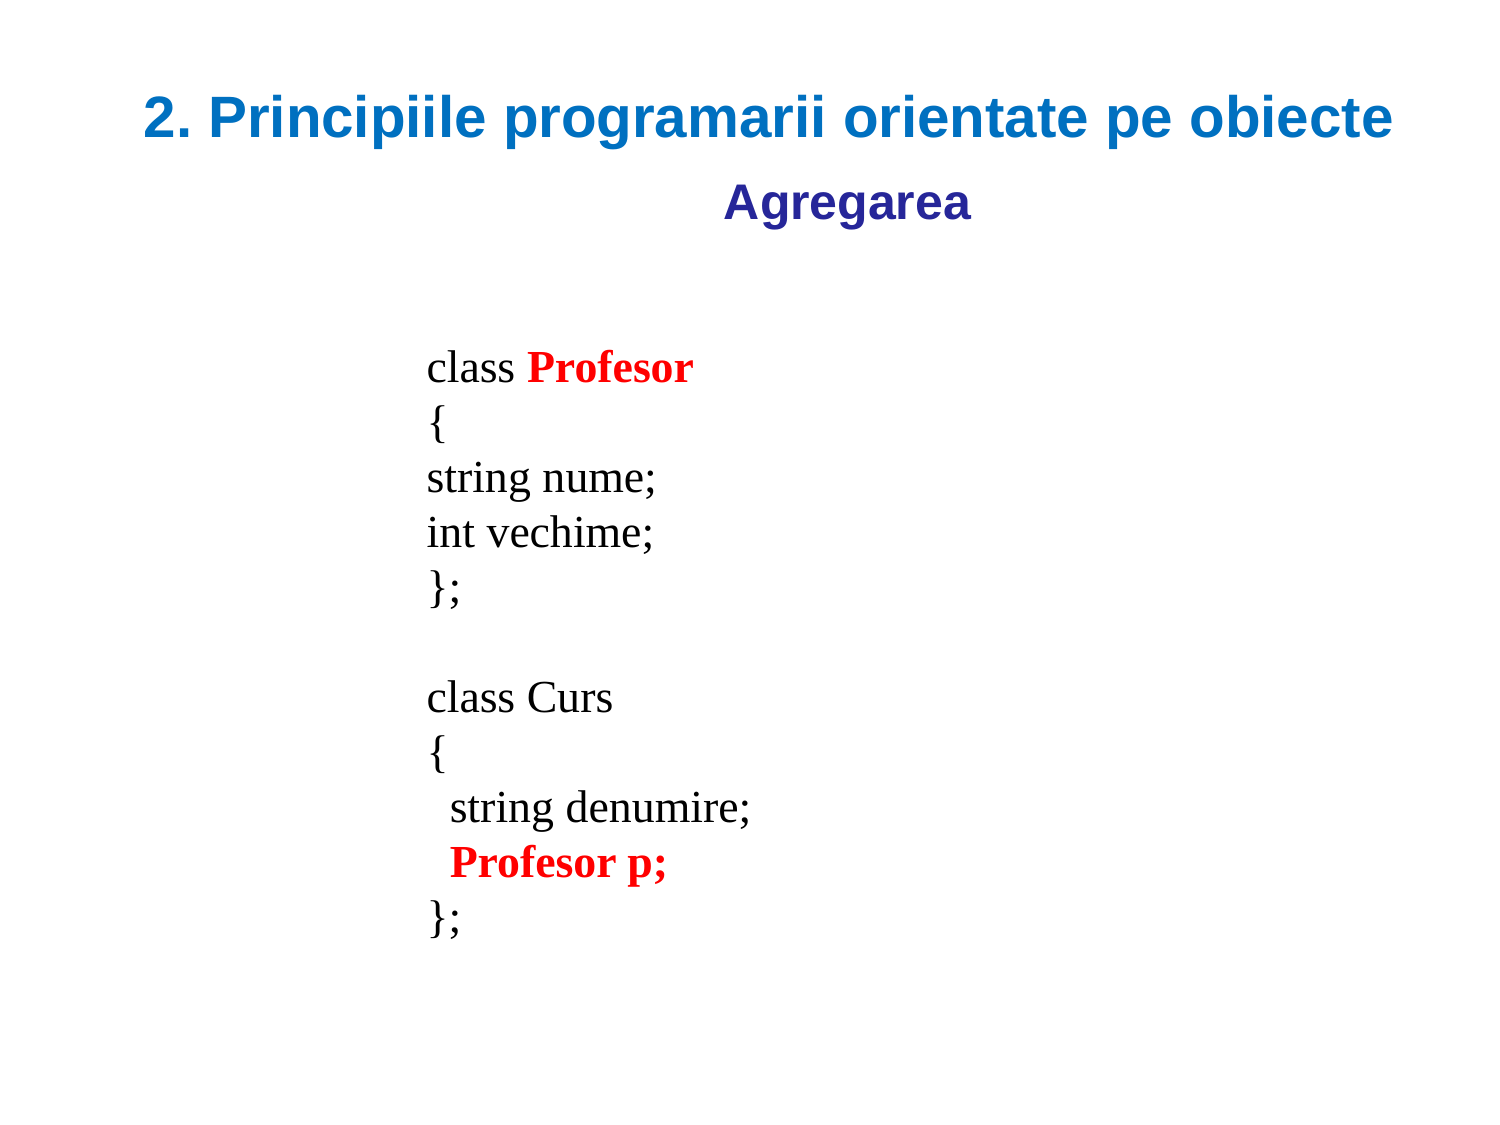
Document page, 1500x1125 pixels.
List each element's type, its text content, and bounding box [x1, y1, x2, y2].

text_box 2. Principiile programarii orientate pe obiecte [130, 37, 1456, 136]
text_box class Profesor { string nume; int vechime; }; class Curs { string denumire; Profesor p; }; [413, 323, 1056, 969]
text_box Agregarea [710, 162, 993, 247]
